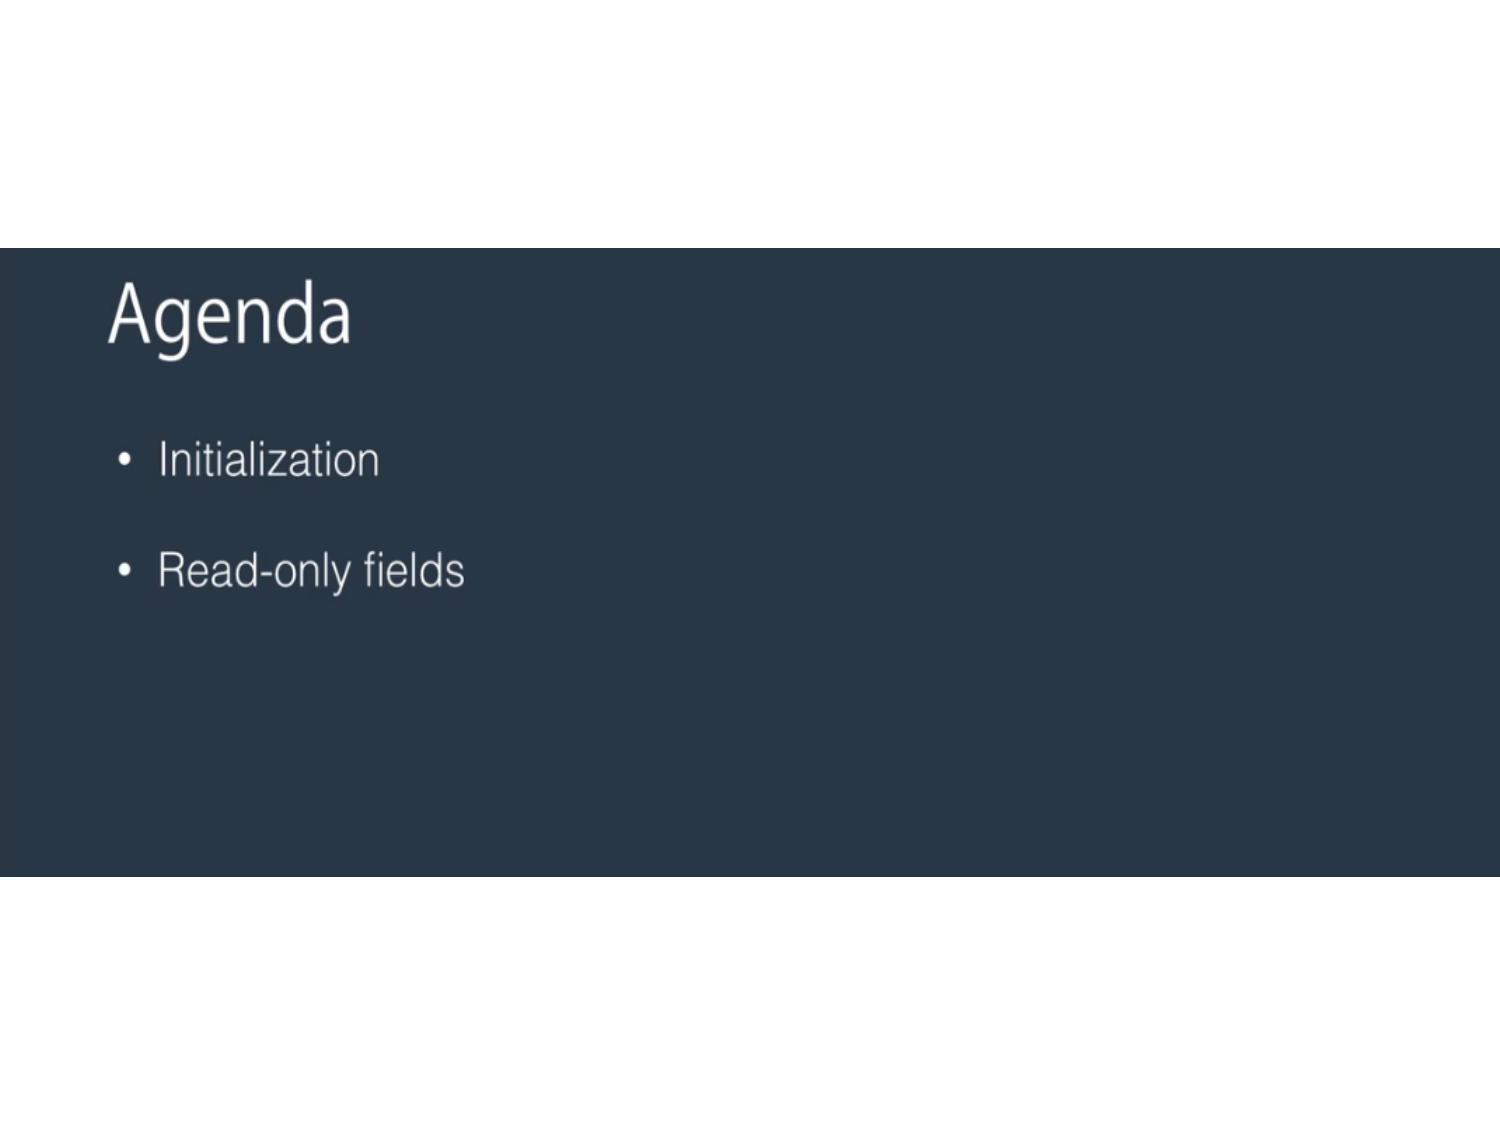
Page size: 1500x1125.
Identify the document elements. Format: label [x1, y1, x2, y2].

picture [0, 248, 1500, 877]
